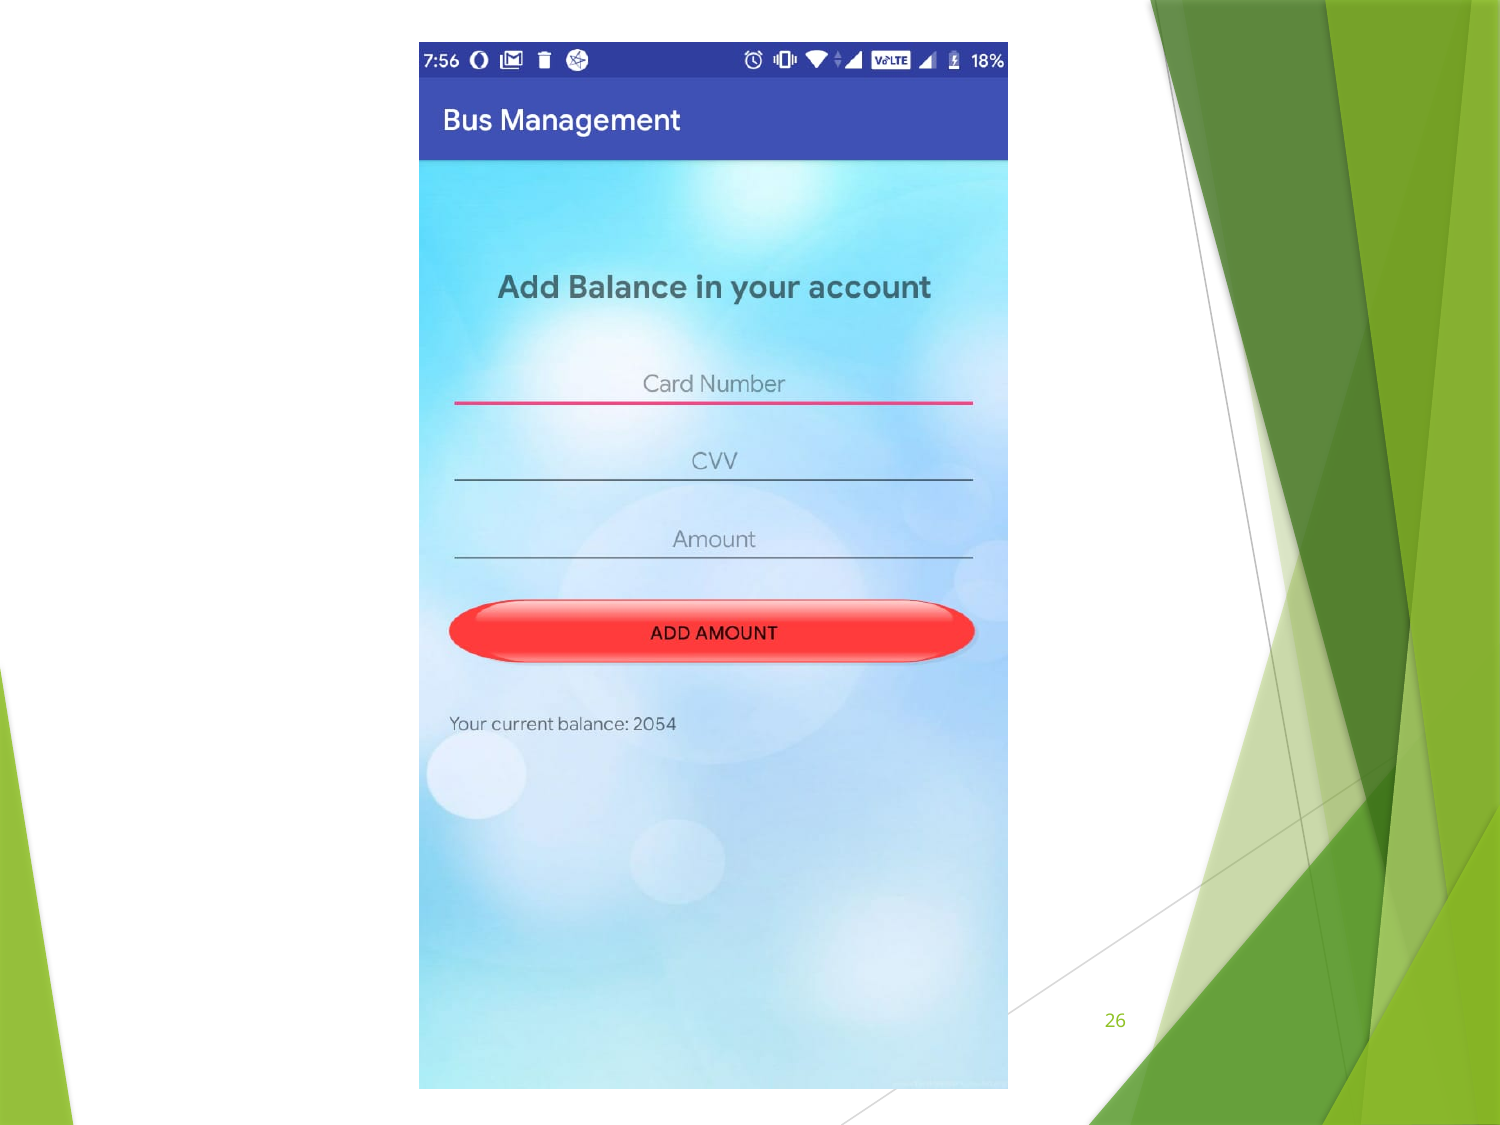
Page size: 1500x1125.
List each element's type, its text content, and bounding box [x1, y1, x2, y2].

slide_number 26 [1057, 991, 1142, 1051]
picture [418, 42, 1008, 1089]
